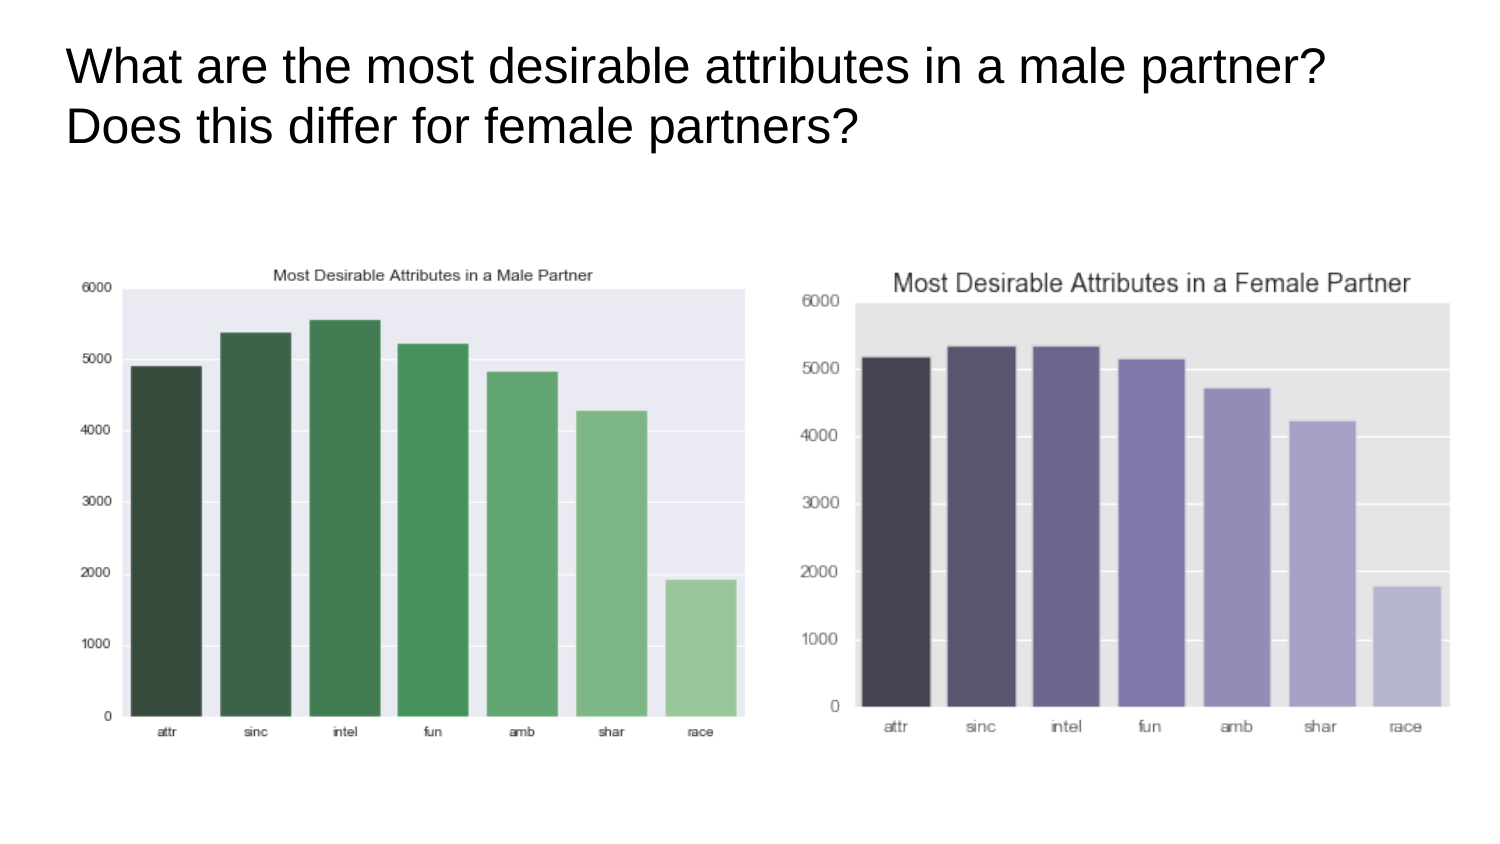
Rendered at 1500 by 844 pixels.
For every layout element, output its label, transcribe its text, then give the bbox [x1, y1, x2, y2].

title What are the most desirable attributes in a male partner? Does this differ for female partners? [50, 18, 1449, 113]
picture [71, 260, 755, 749]
picture [787, 260, 1461, 749]
